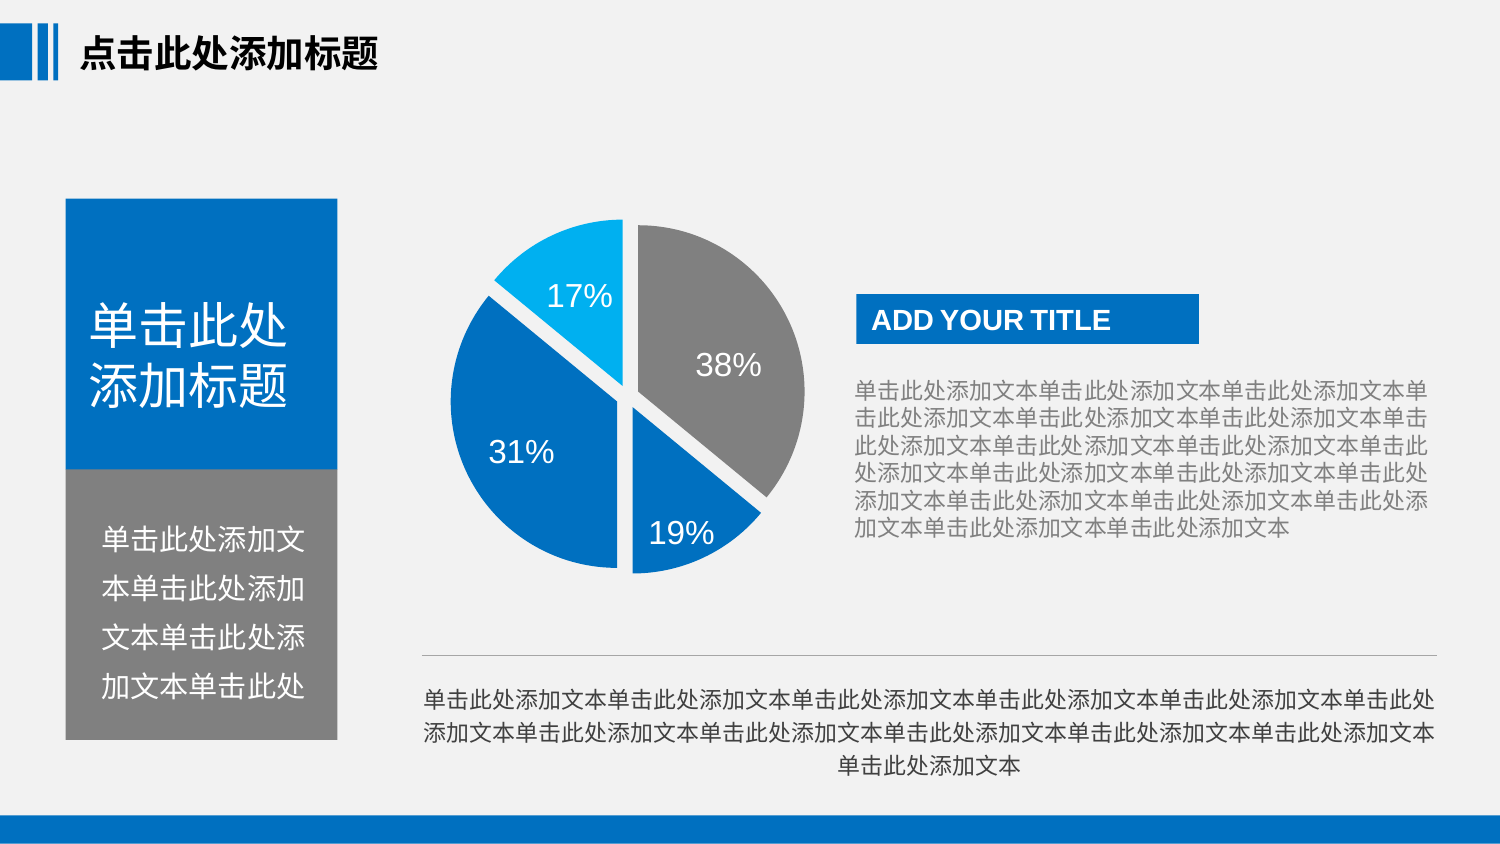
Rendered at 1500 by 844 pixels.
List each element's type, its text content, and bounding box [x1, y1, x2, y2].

text_box [37, 23, 48, 81]
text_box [65, 198, 338, 470]
text_box 单击此处添加文本单击此处添加文本单击此处添加文本单击此处添加文本单击此处添加文本单击此处添加文本单击此处添加文本单击此处添加文本单击此处添加文本单击此处添加文本单击此处添加文本单击此处添加文本单击此处添加文本单击此处添加文本单击此处添加文本单击此处添加文本单击此处添加文本单击此处添加文本 [839, 369, 1459, 549]
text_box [65, 476, 338, 741]
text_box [449, 218, 807, 575]
text_box [0, 815, 1500, 844]
text_box [0, 23, 33, 81]
text_box 单击此处添加文本单击此处添加文本单击此处添加文本单击此处添加文本单击此处添加文本单击此处添加文本单击此处添加文本单击此处添加文本单击此处添加文本单击此处添加文本单击此处添加文本单击此处添加文本 [421, 680, 1438, 779]
text_box 点击此处添加标题 [67, 24, 393, 82]
text_box ADD YOUR TITLE [856, 294, 1199, 344]
text_box [53, 23, 59, 81]
